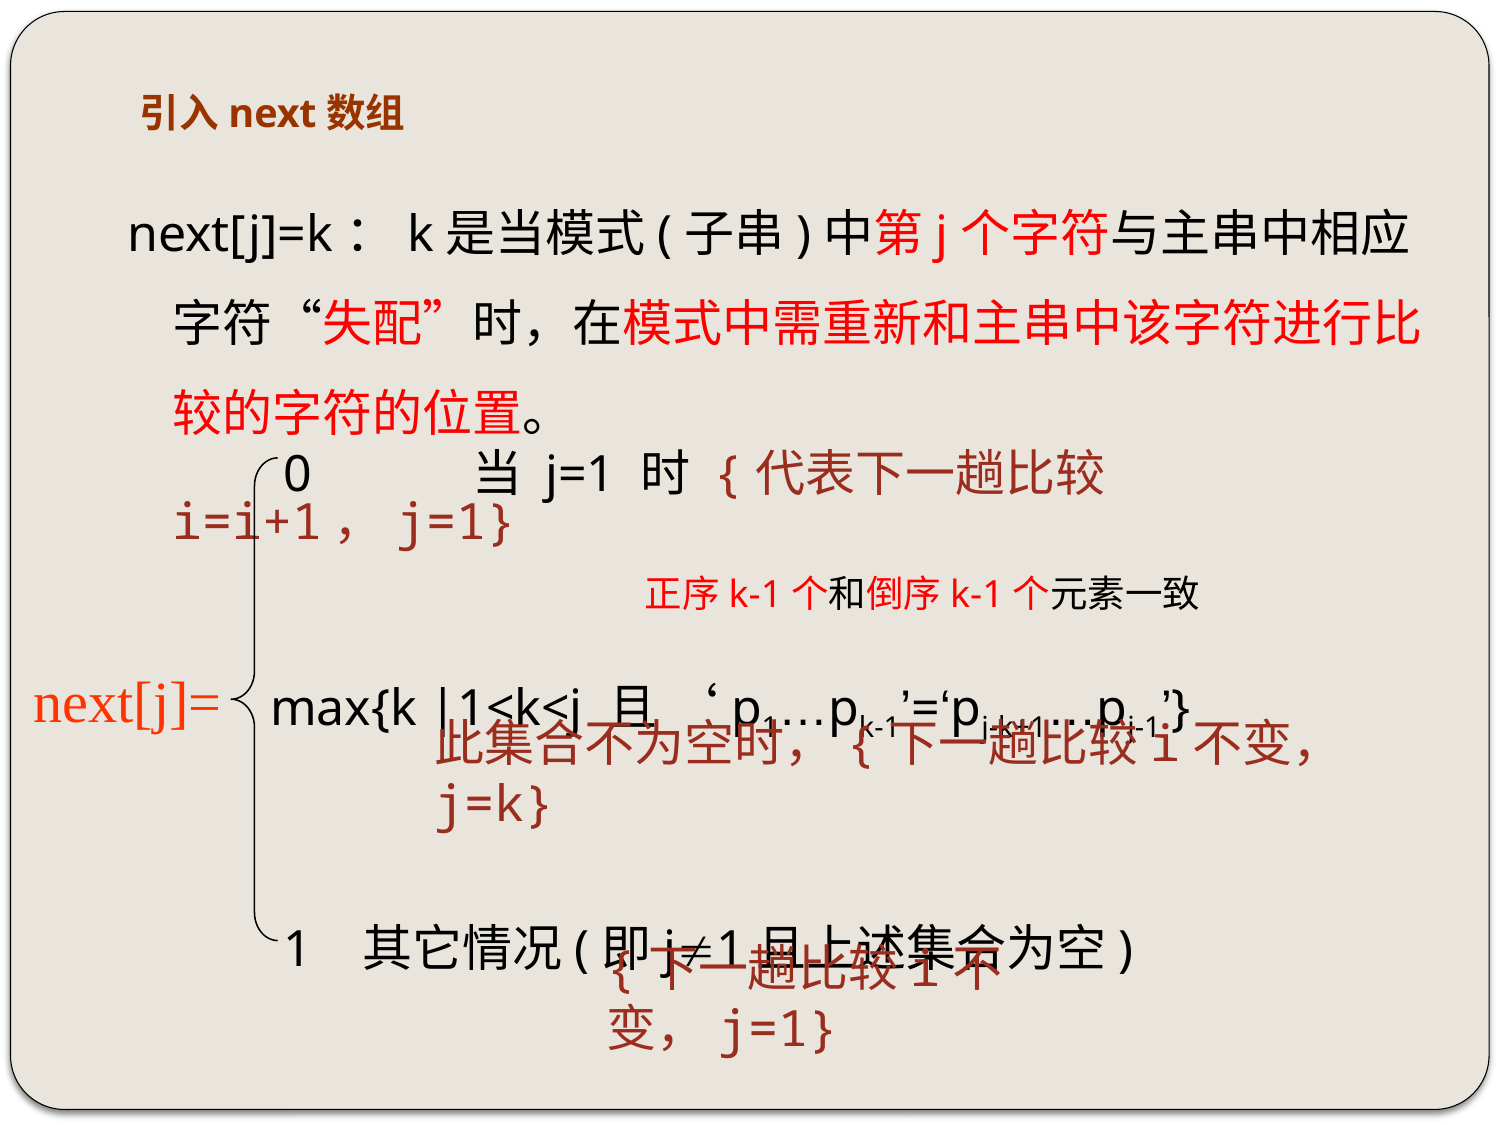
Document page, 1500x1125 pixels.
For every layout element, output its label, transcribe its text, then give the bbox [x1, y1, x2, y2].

text_box next[j]= [18, 656, 256, 742]
text_box [254, 457, 278, 941]
text_box {下一趟比较i不变，j=1} [591, 928, 1217, 1064]
title 引入next数组 [125, 50, 1438, 150]
text_box 此集合不为空时，{下一趟比较i不变，j=k} [419, 704, 1389, 839]
text_box 正序k-1个和倒序k-1个元素一致 [630, 562, 1215, 623]
list next[j]=k：k是当模式(子串)中第j个字符与主串中相应字符“失配”时，在模式中需重新和主串中该字符进行比较的字符的位置。 0 当 j=1 时 {代表下一趟比较i=i+1，j=1} max{k |1<k<j 且 ‘p1…pk-1’=‘pj-k+1…pj-1’} 1 其它情况(即j1且上述集合为空) [112, 164, 1438, 1049]
